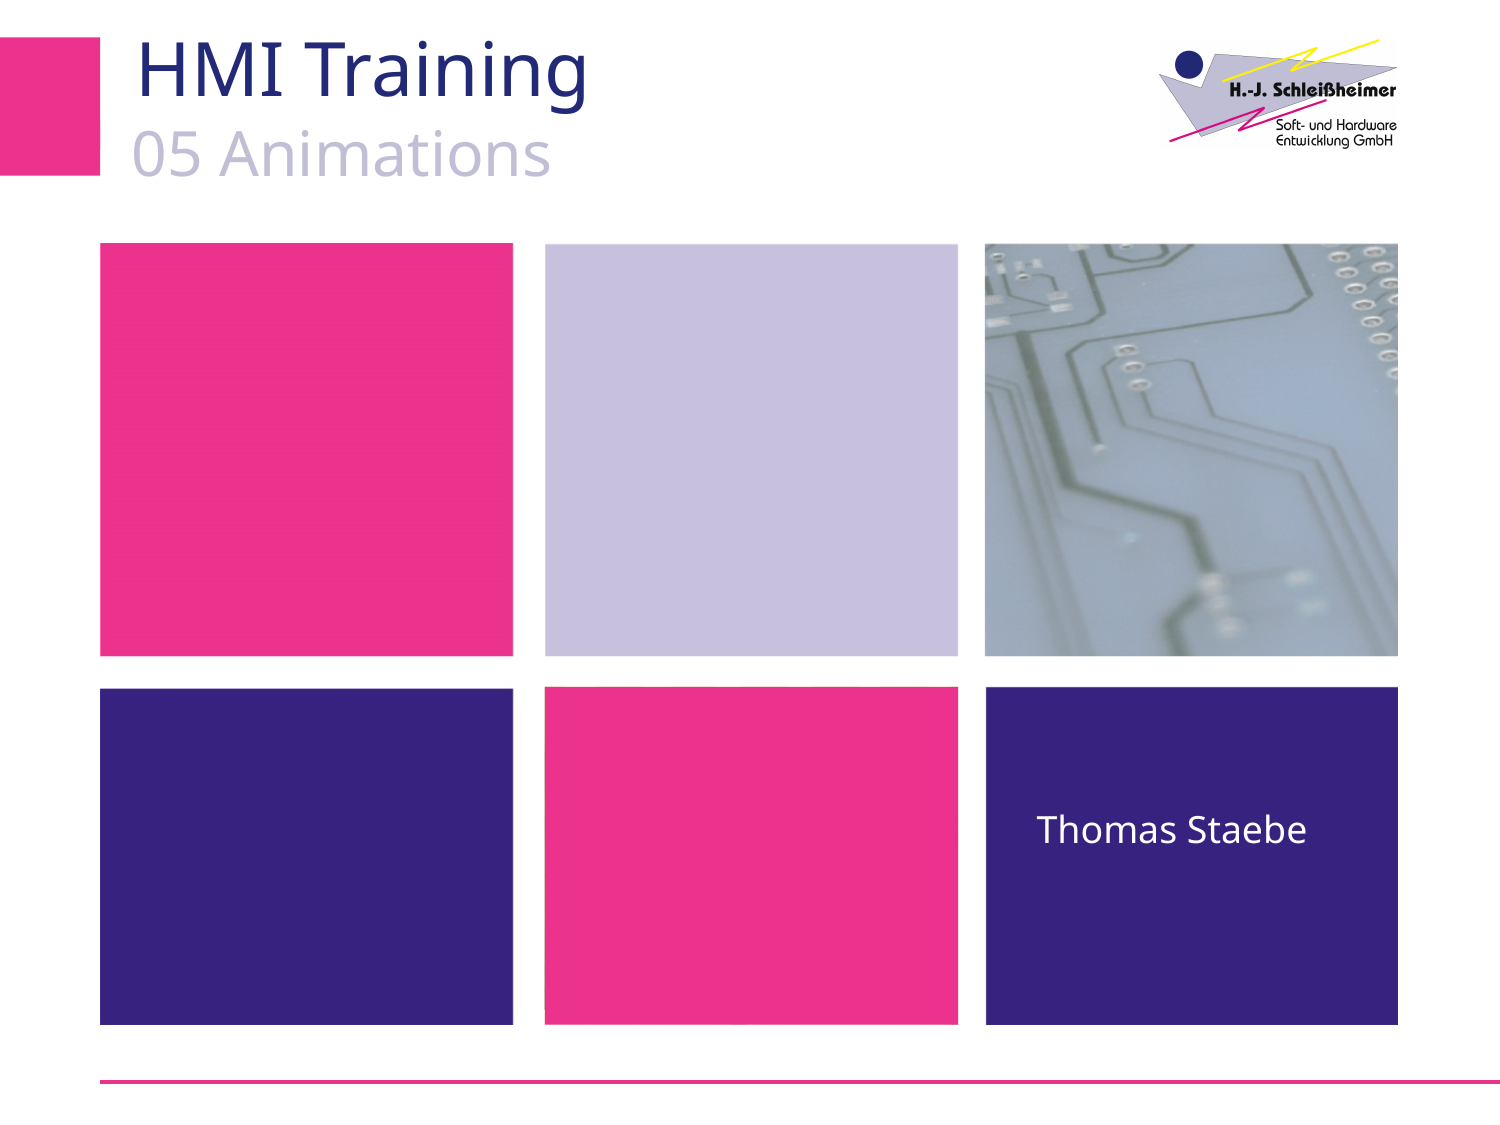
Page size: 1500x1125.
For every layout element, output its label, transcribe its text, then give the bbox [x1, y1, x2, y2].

title HMI Training [135, 21, 1176, 122]
picture [1175, 39, 1397, 149]
subtitle 05 Animations [131, 113, 1175, 190]
list Thomas Staebe [1021, 798, 1377, 1000]
picture [100, 243, 1398, 1025]
